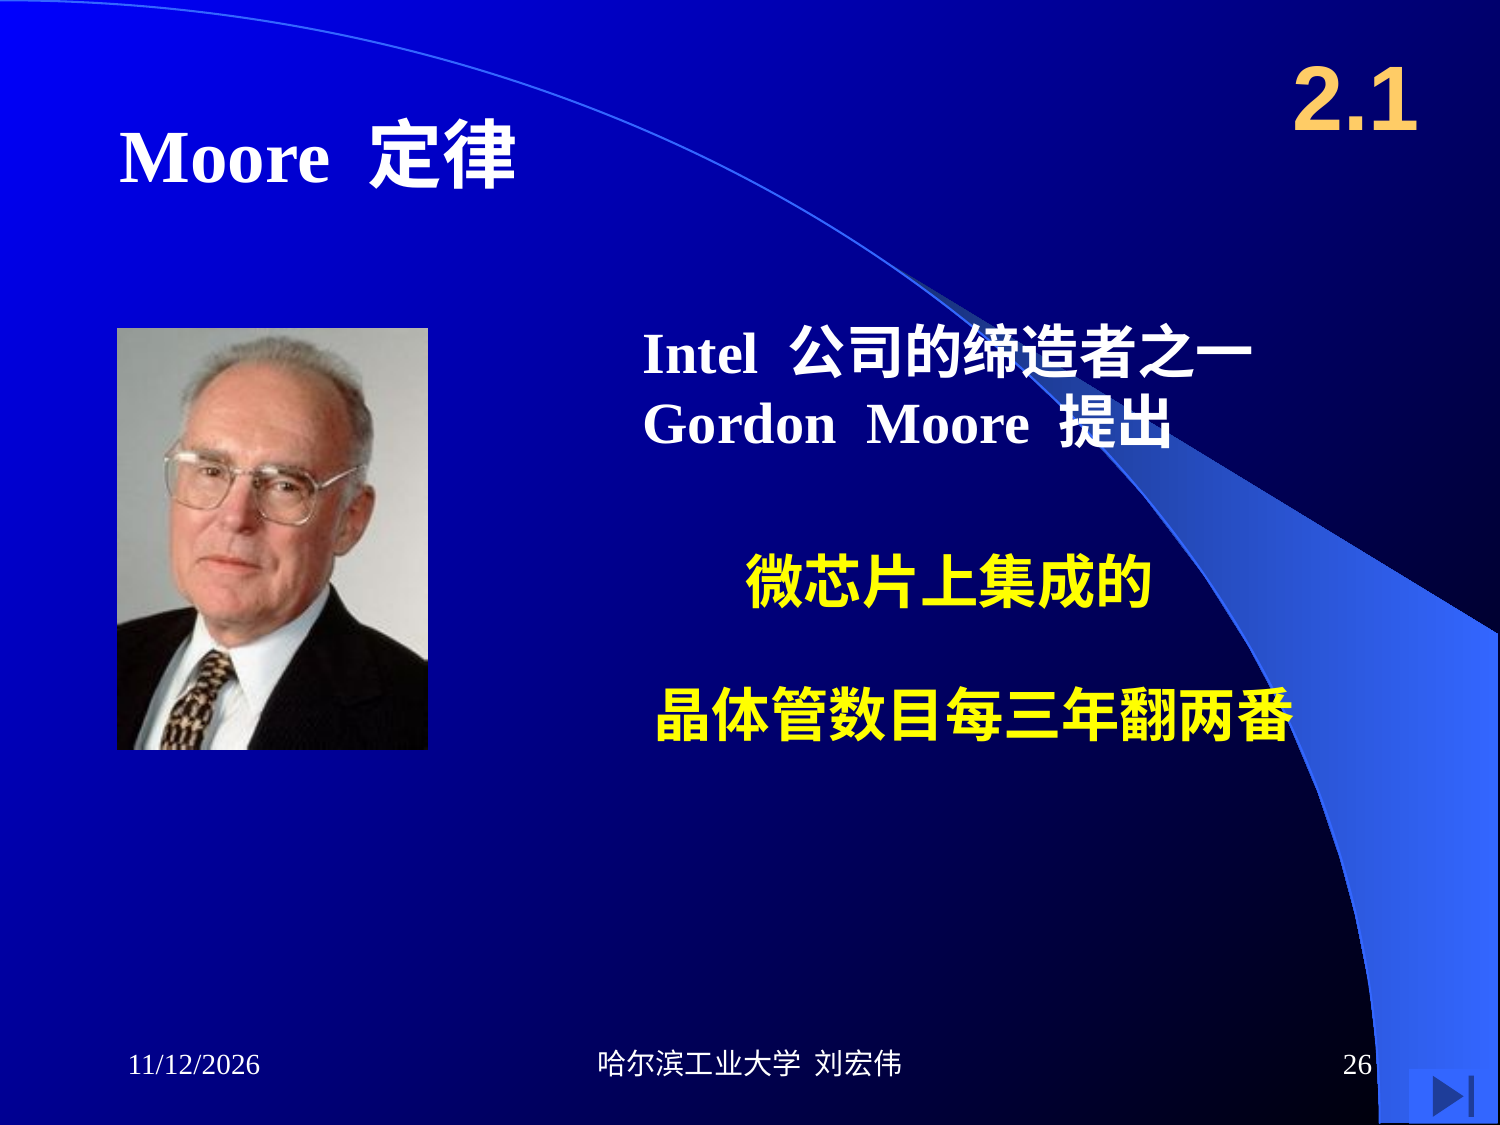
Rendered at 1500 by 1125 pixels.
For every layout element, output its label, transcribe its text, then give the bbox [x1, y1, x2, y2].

text_box Moore 定律 [104, 99, 532, 205]
footer 哈尔滨工业大学 刘宏伟 [512, 1024, 988, 1101]
slide_number 26 [1074, 1024, 1388, 1101]
text_box Intel 公司的缔造者之一 Gordon Moore 提出 [627, 307, 1282, 463]
text_box 2.1 [1262, 24, 1450, 163]
text_box [1409, 1068, 1498, 1124]
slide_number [112, 1024, 426, 1101]
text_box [573, 537, 1308, 757]
picture [116, 327, 428, 751]
